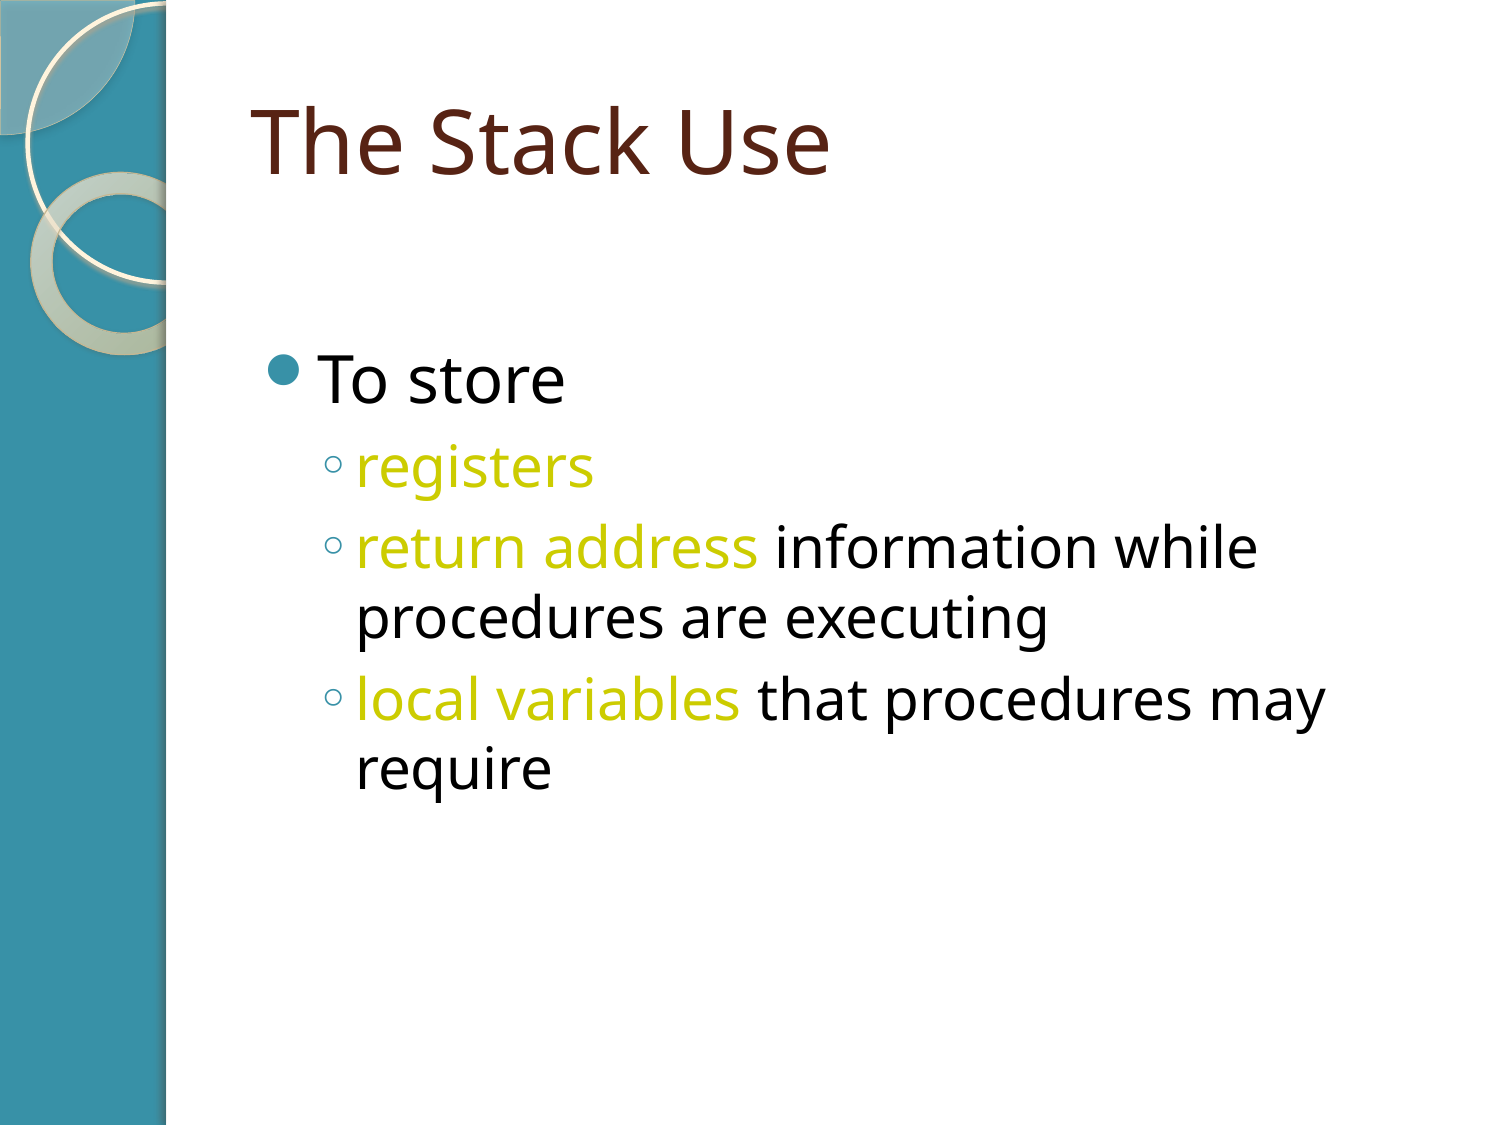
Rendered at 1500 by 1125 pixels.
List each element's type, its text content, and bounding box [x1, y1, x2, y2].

list To store registers return address information while procedures are executing local variables that procedures may require [235, 237, 1466, 1025]
title The Stack Use [235, 45, 1466, 233]
